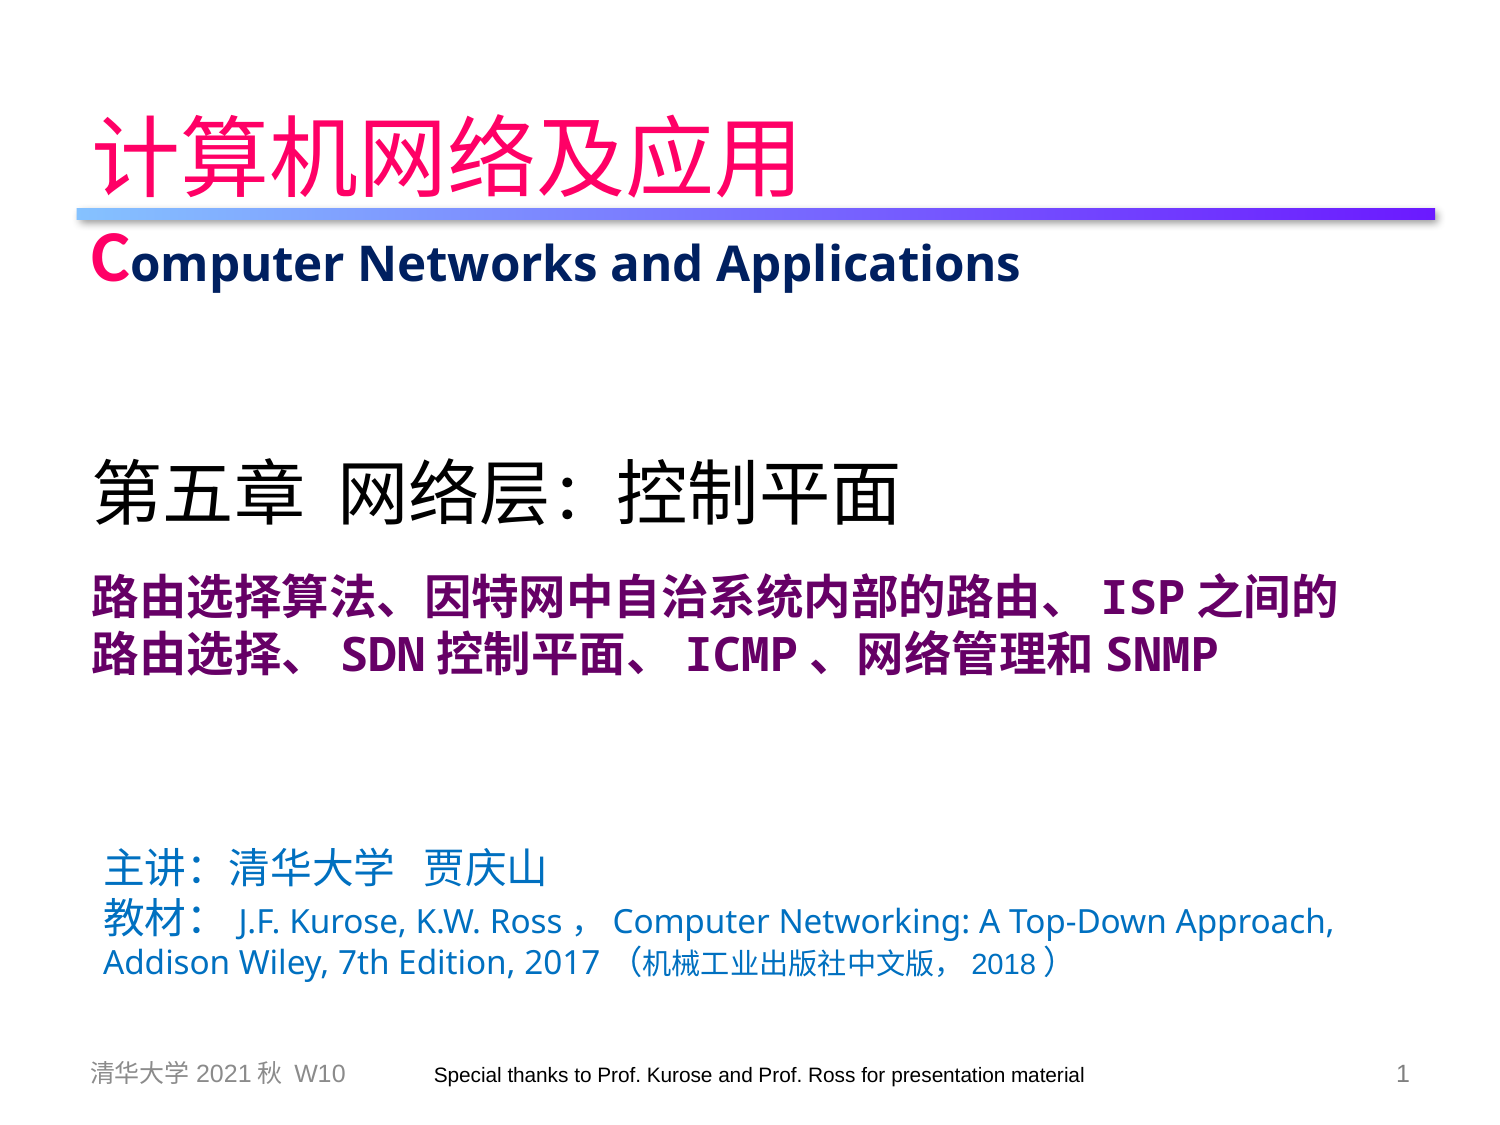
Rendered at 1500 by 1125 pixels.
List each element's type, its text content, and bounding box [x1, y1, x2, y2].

slide_number 清华大学2021秋 W10 [75, 1042, 425, 1103]
text_box 计算机网络及应用 Computer Networks and Applications 第五章 网络层：控制平面 路由选择算法、因特网中自治系统内部的路由、ISP之间的路由选择、SDN控制平面、ICMP、网络管理和SNMP [76, 90, 1365, 693]
text_box 主讲：清华大学 贾庆山 教材：J.F. Kurose, K.W. Ross，Computer Networking: A Top-Down Approach, Addison Wiley, 7th Edition, 2017（机械工业出版社中文版，2018） [88, 834, 1353, 989]
slide_number 1 [1074, 1042, 1425, 1103]
text_box Special thanks to Prof. Kurose and Prof. Ross for presentation material [425, 1053, 1074, 1094]
